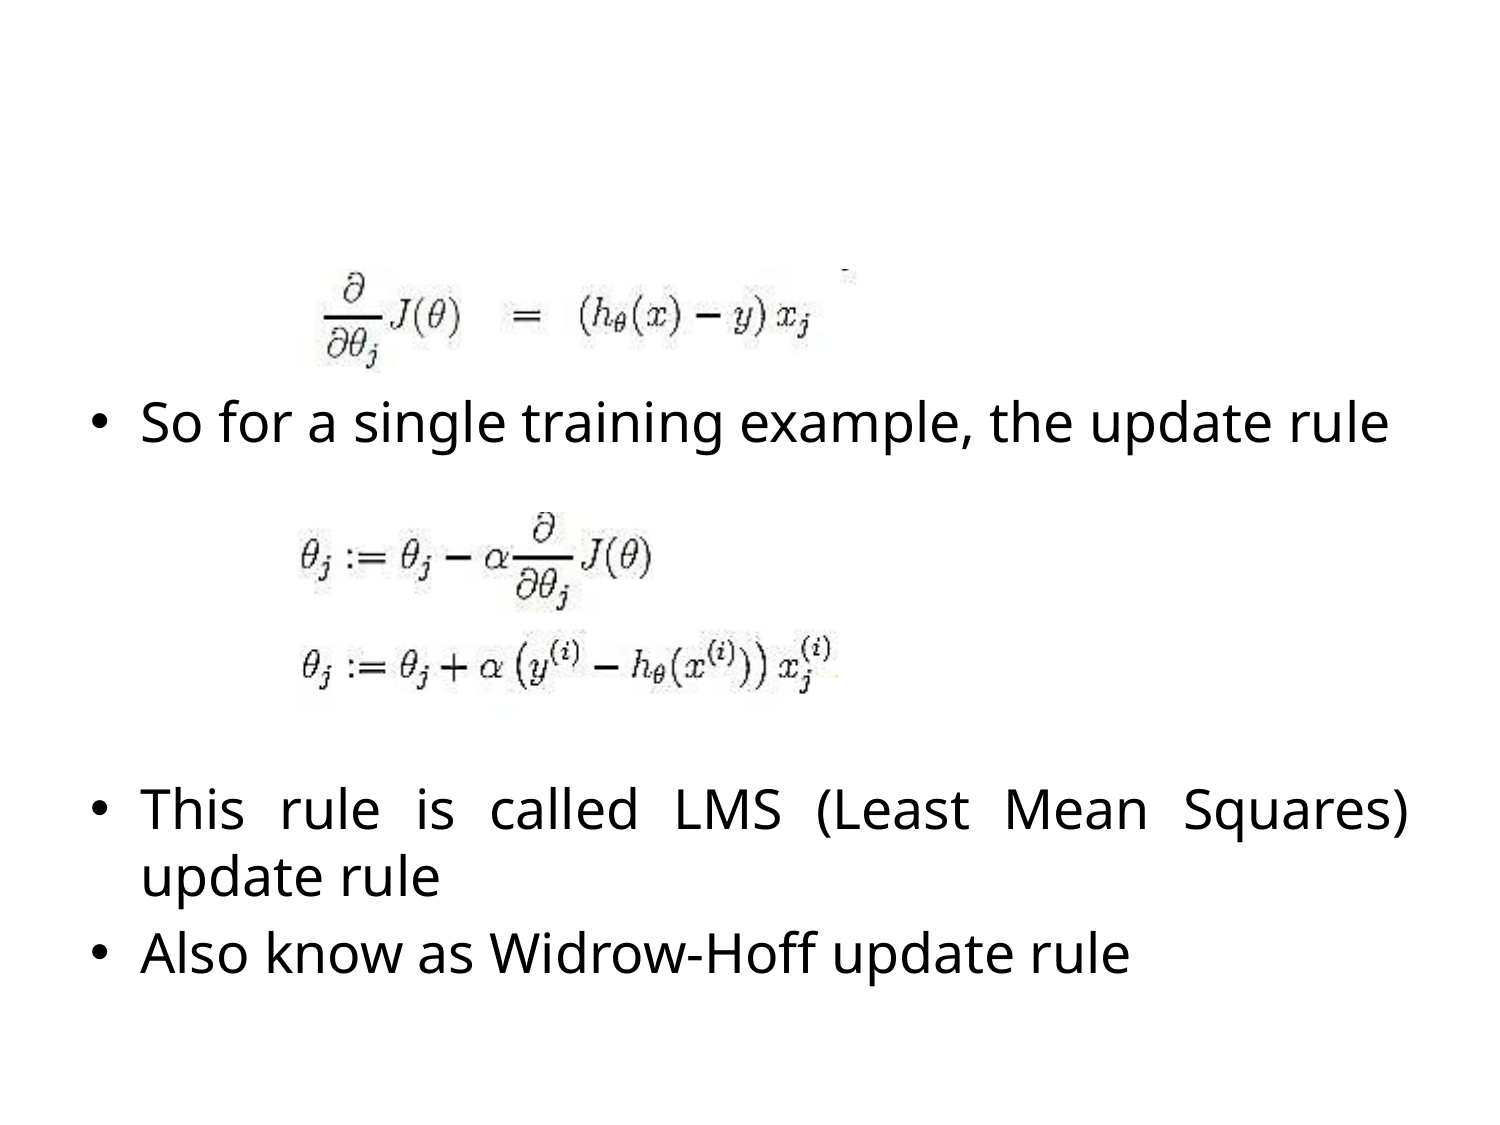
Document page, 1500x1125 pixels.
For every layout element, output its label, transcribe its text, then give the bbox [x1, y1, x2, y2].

picture [265, 512, 838, 722]
picture [500, 269, 863, 355]
picture [299, 269, 483, 373]
list So for a single training example, the update rule This rule is called LMS (Least Mean Squares) update rule Also know as Widrow-Hoff update rule [75, 224, 1425, 1005]
